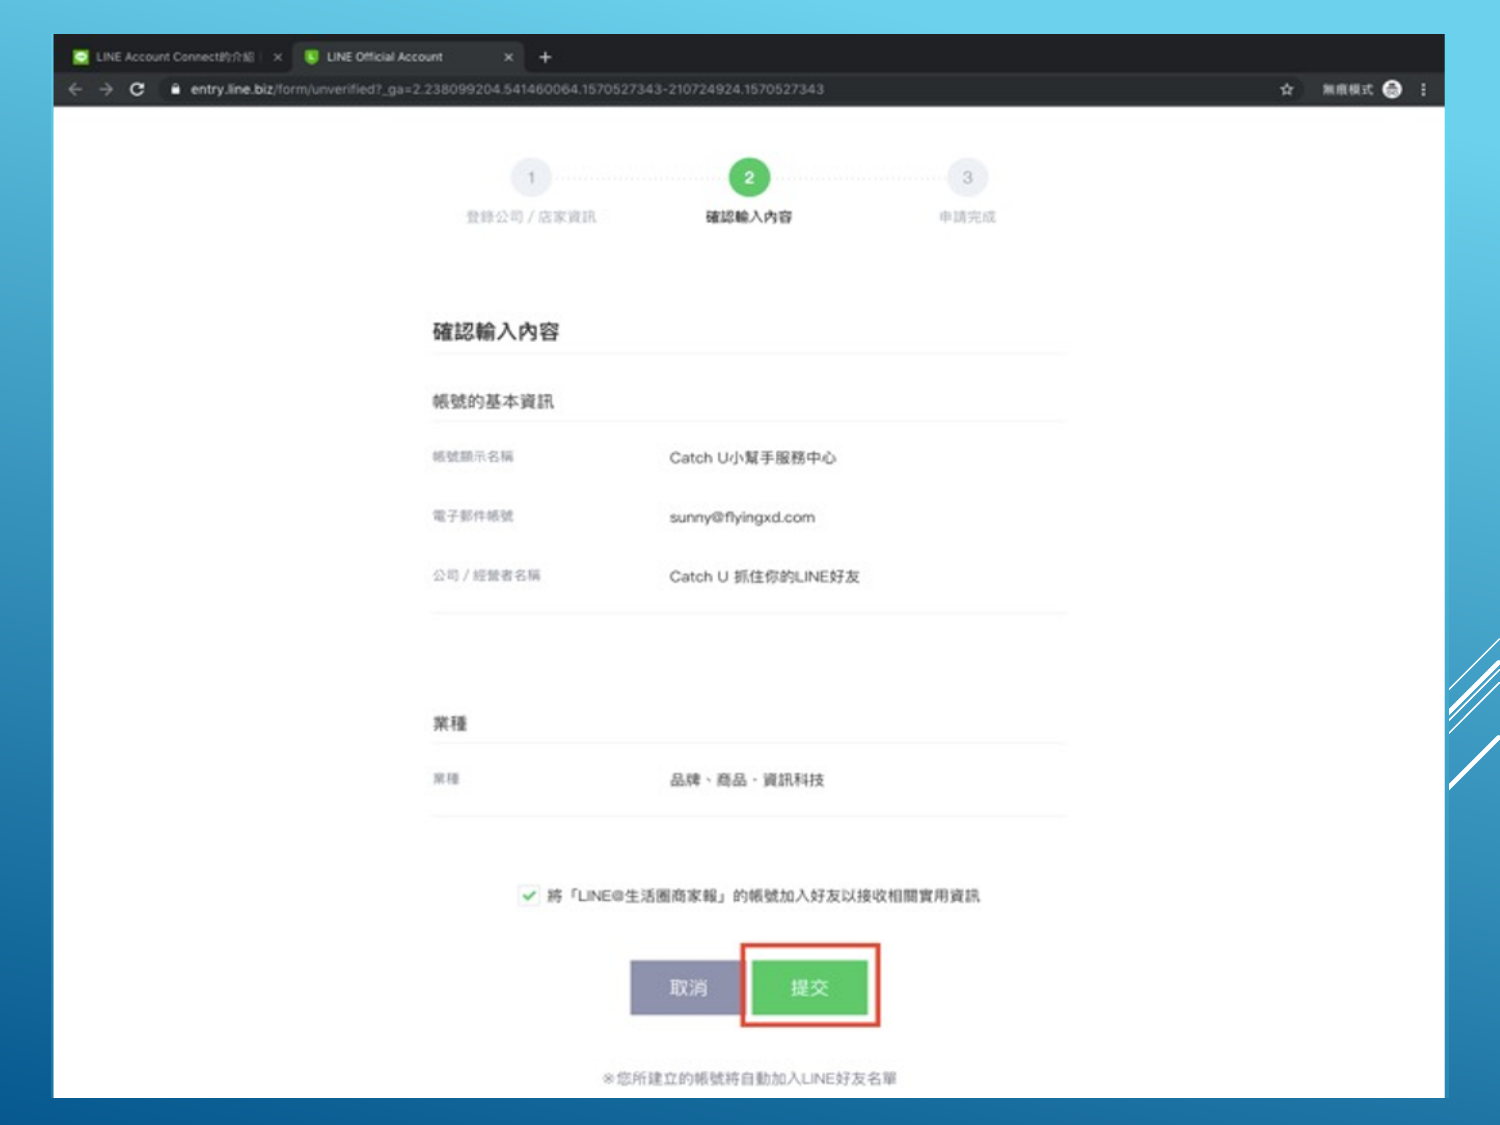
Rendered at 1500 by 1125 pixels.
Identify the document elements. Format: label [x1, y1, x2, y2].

picture [50, 34, 1450, 1098]
